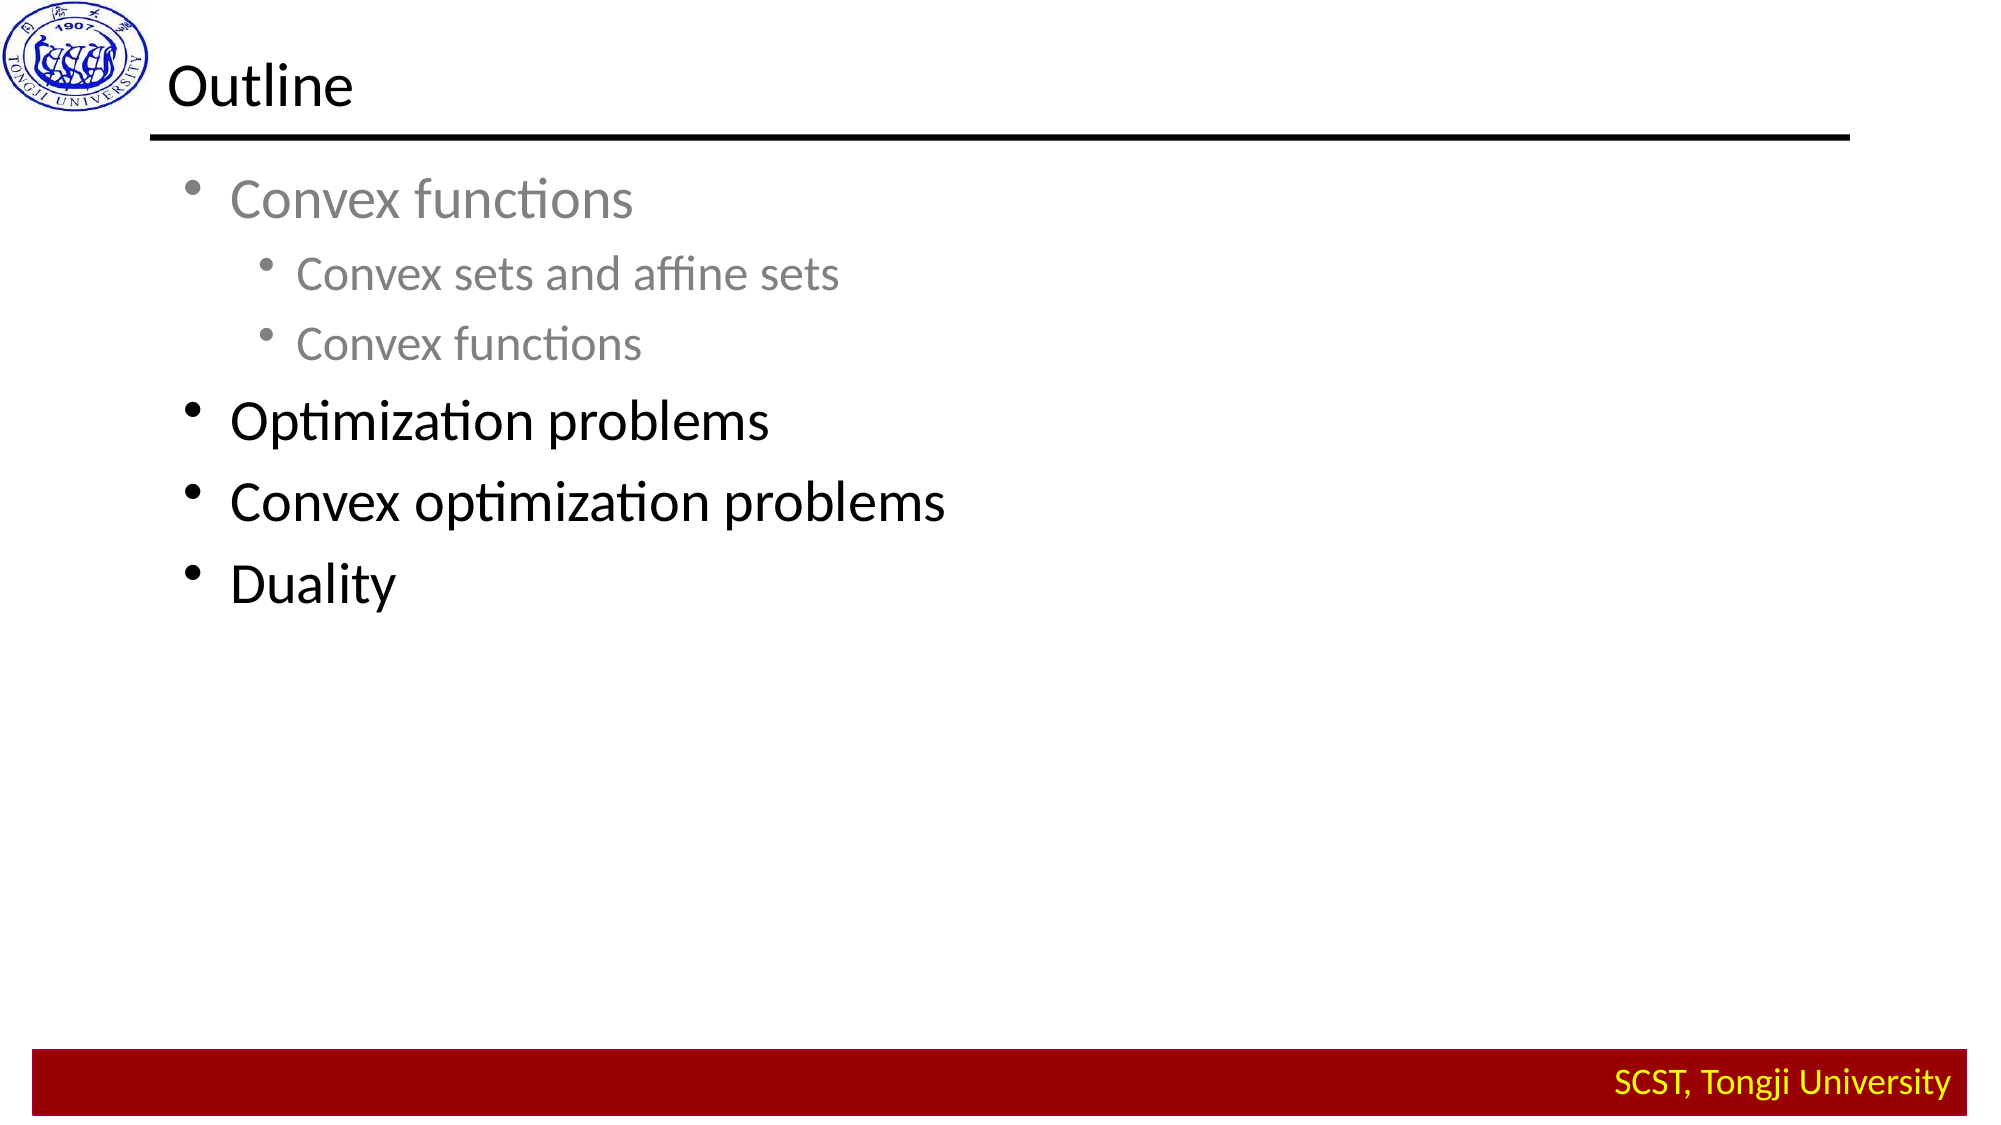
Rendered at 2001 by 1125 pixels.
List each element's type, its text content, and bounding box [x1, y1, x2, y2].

picture [0, 0, 150, 112]
text_box Convex functions Convex sets and affine sets Convex functions Optimization problems Convex optimization problems Duality [93, 152, 1549, 908]
title Outline [152, 12, 1491, 150]
